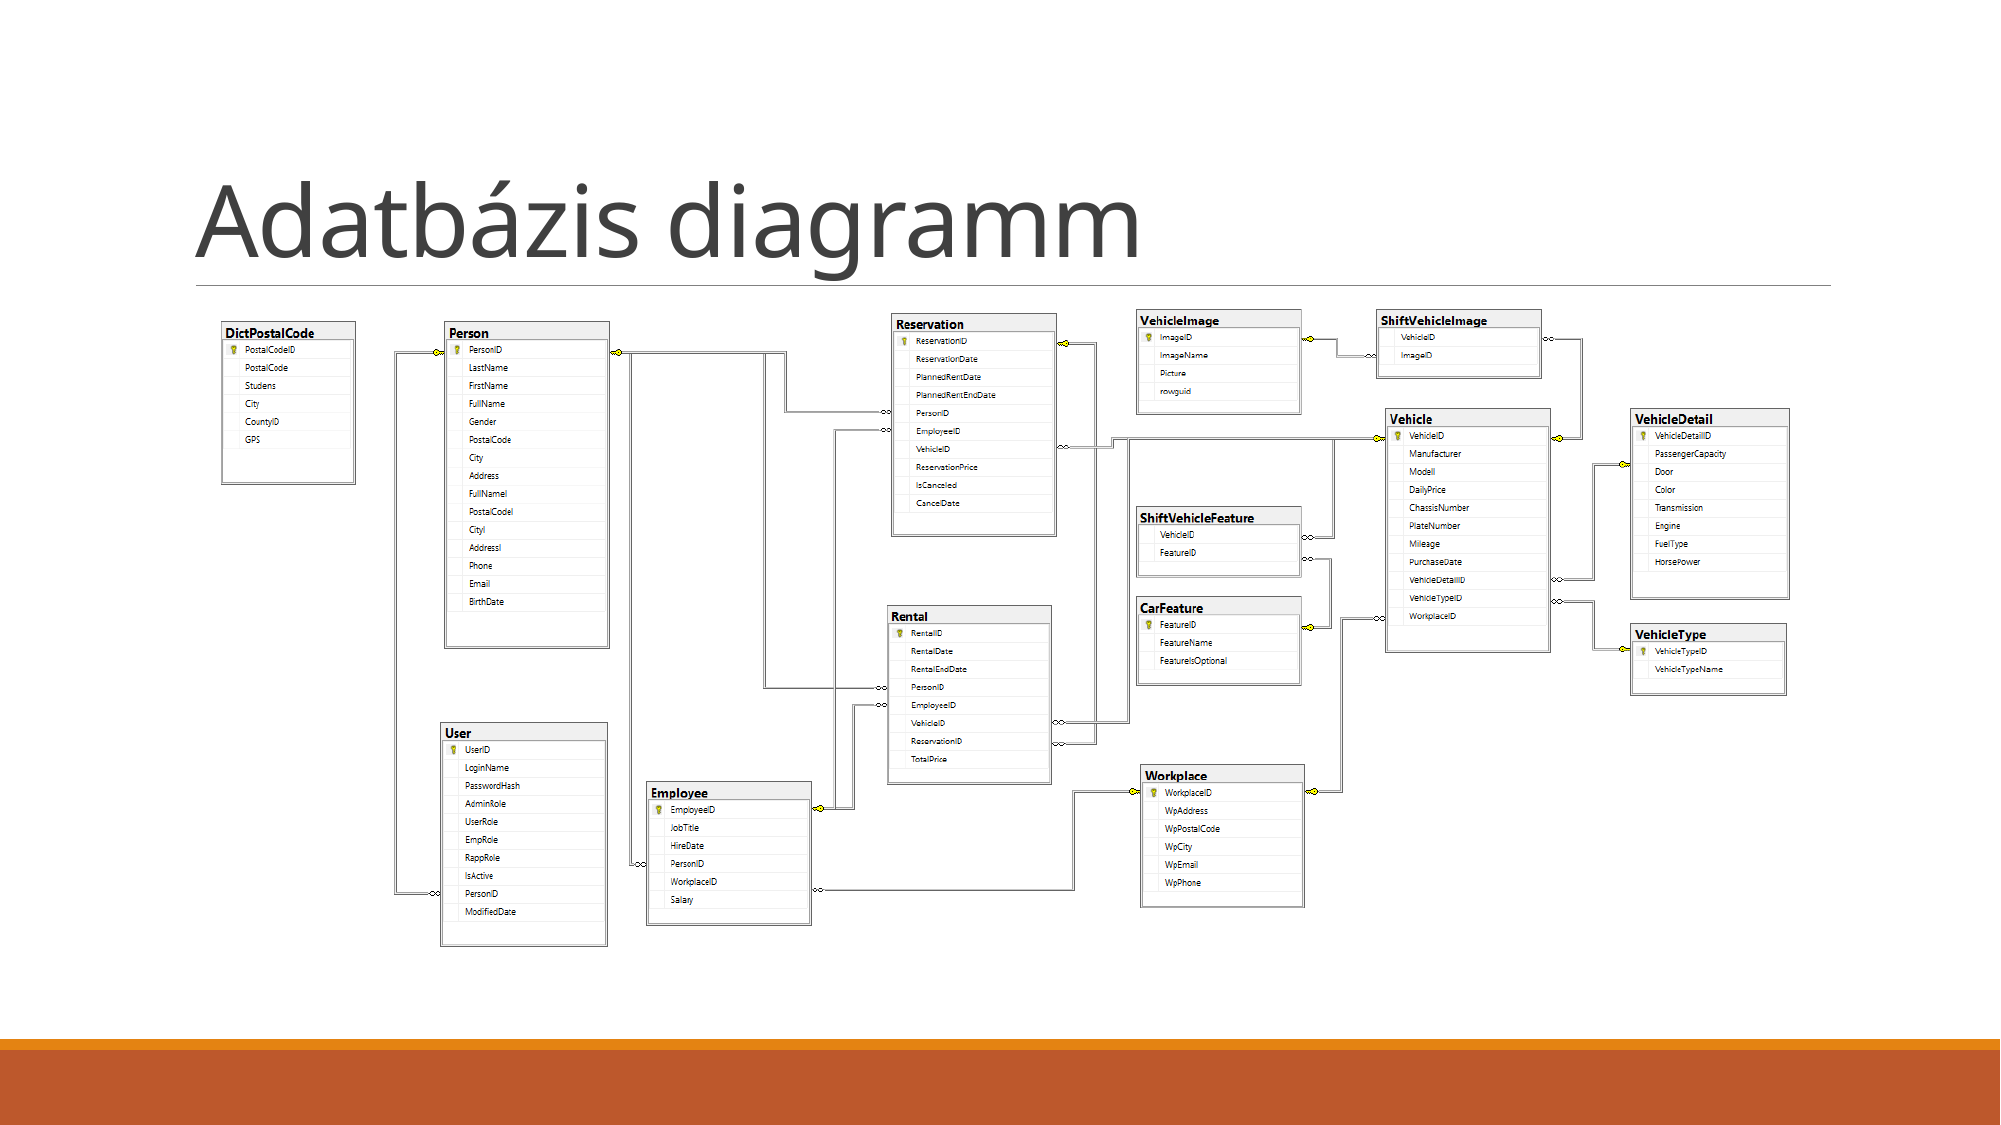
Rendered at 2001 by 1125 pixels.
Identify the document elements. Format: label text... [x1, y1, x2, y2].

title Adatbázis diagramm [180, 47, 1830, 285]
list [203, 302, 1806, 964]
